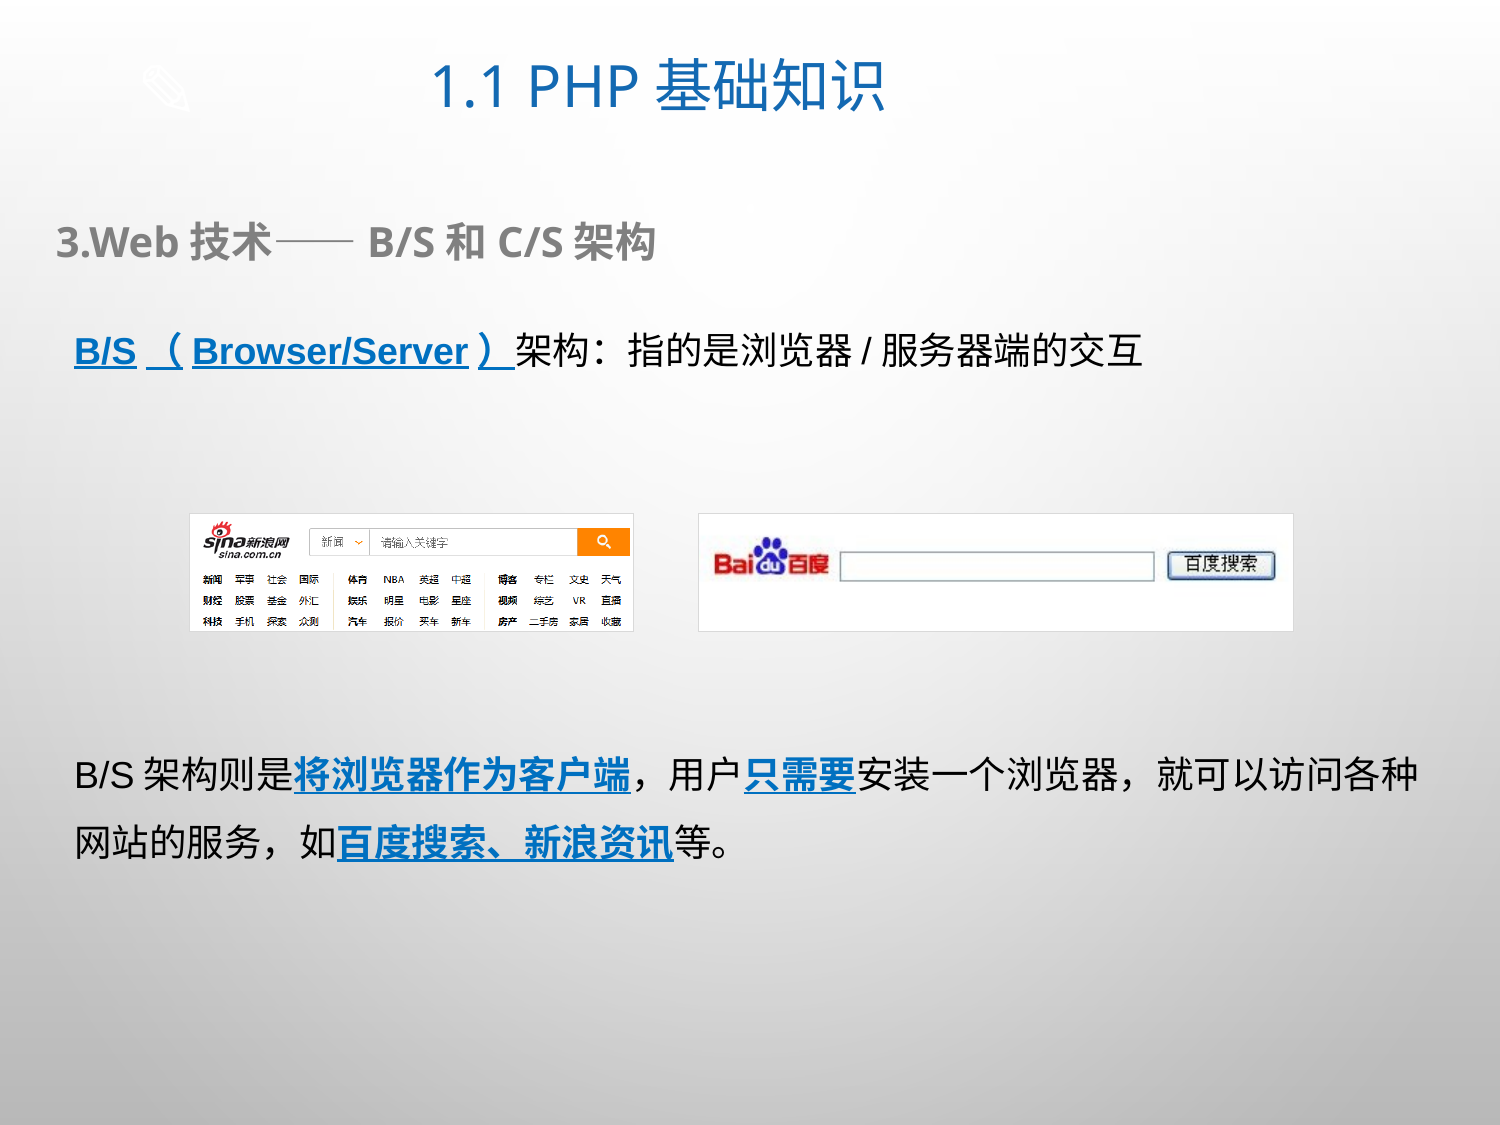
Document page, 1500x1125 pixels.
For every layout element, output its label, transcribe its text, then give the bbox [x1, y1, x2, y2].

text_box 3.Web技术——B/S和C/S架构 [41, 208, 1424, 274]
picture [0, 0, 1500, 1125]
text_box B/S架构则是将浏览器作为客户端，用户只需要安装一个浏览器，就可以访问各种网站的服务，如百度搜索、新浪资讯等。 [59, 721, 1438, 872]
title 1.1 PHP基础知识 [271, 25, 1046, 153]
text_box B/S（Browser/Server）架构：指的是浏览器/服务器端的交互 [59, 319, 1438, 380]
